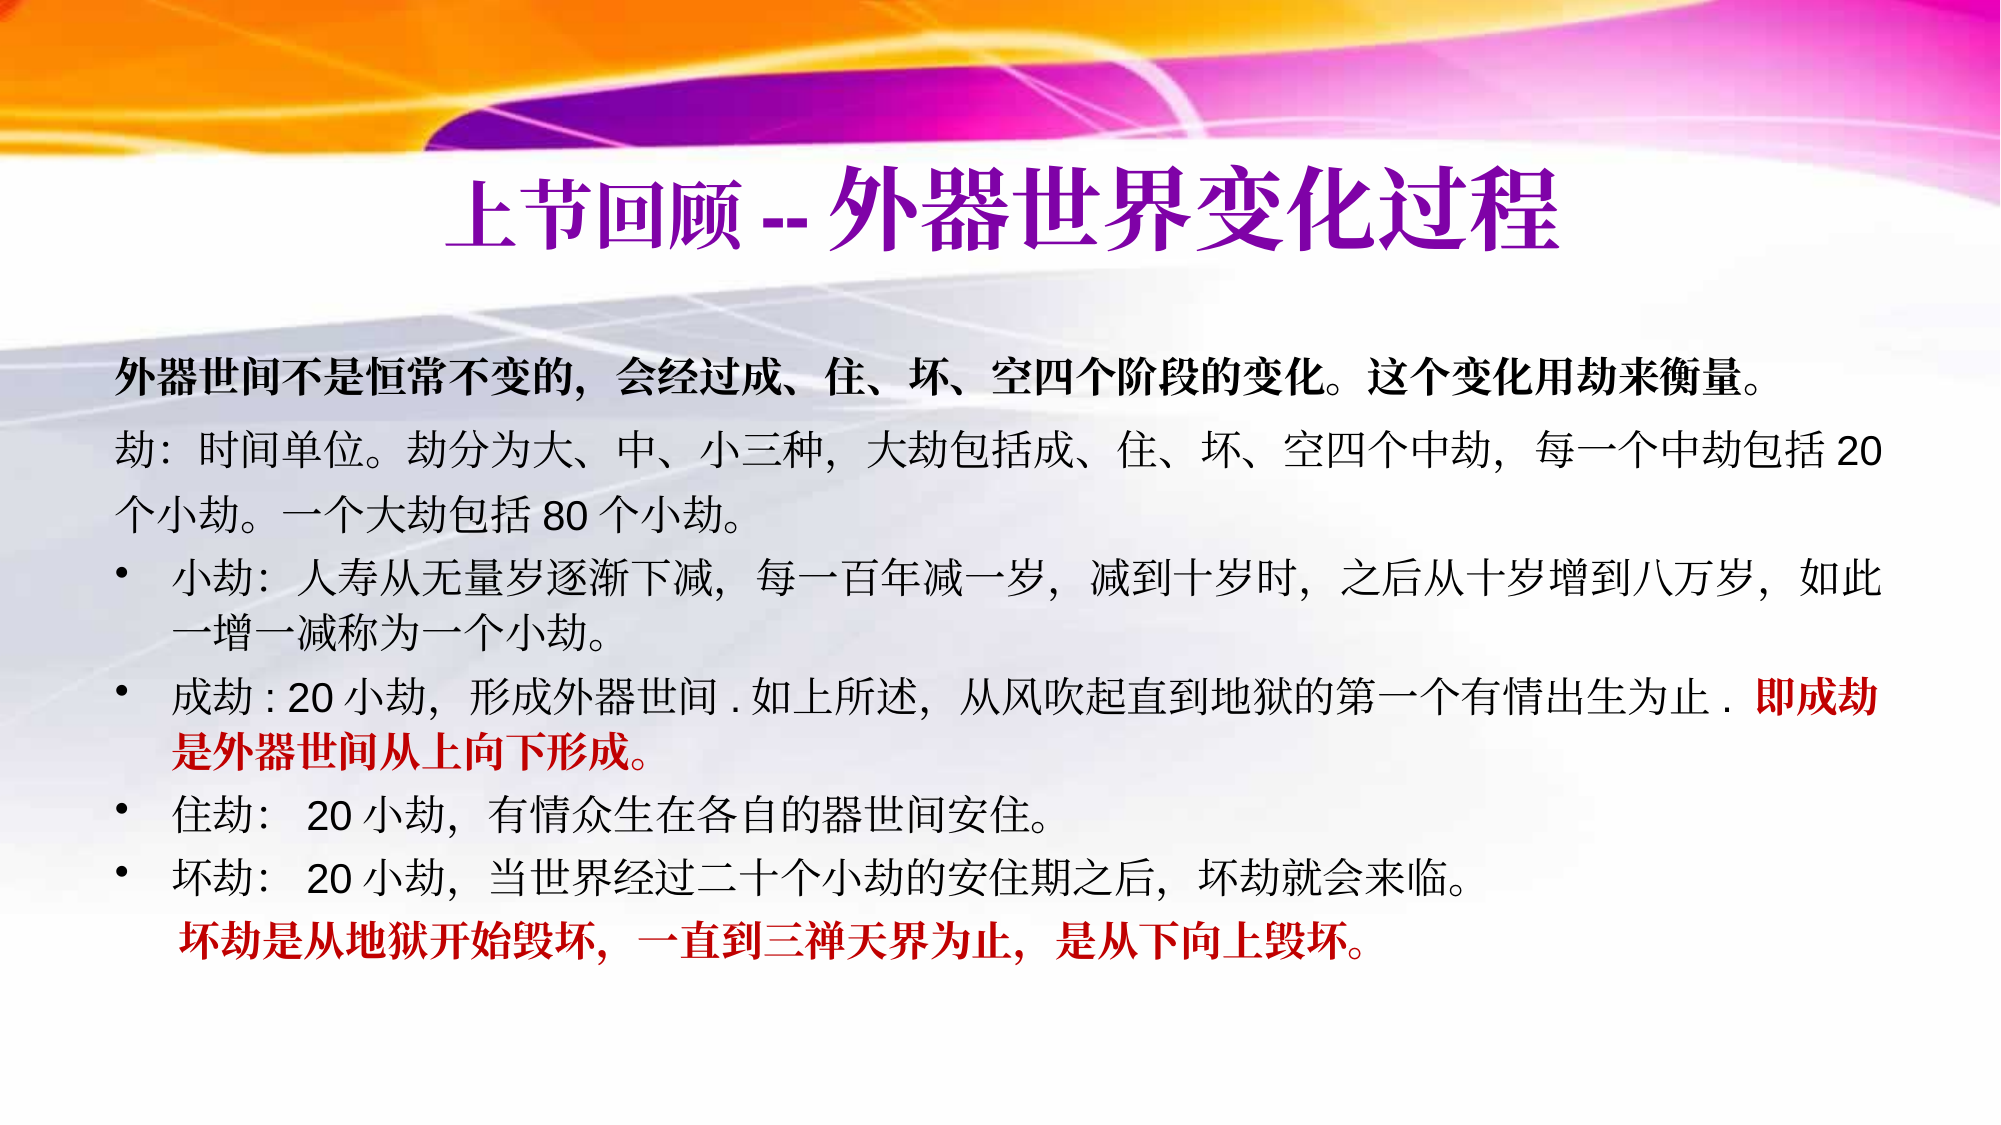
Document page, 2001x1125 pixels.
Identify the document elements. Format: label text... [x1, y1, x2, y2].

picture [0, 0, 2001, 1125]
title 上节回顾--外器世界变化过程 [7, 113, 1998, 302]
list 外器世间不是恒常不变的，会经过成、住、坏、空四个阶段的变化。这个变化用劫来衡量。 劫：时间单位。劫分为大、中、小三种，大劫包括成、住、坏、空四个中劫，每一个中劫包括20个小劫。一个大劫包括80个小劫。 小劫：人寿从无量岁逐渐下减，每一百年减一岁，减到十岁时，之后从十岁增到八万岁，如此一增一减称为一个小劫。 成劫: 20小劫，形成外器世间.如上所述，从风吹起直到地狱的第一个有情出生为止. 即成劫是外器世间从上向下形成。 住劫：20小劫，有情众生在各自的器世间安住。 坏劫：20小劫，当世界经过二十个小劫的安住期之后，坏劫就会来临。 坏劫是从地狱开始毁坏，一直到三禅天界为止，是从下向上毁坏。 [99, 337, 1901, 1006]
